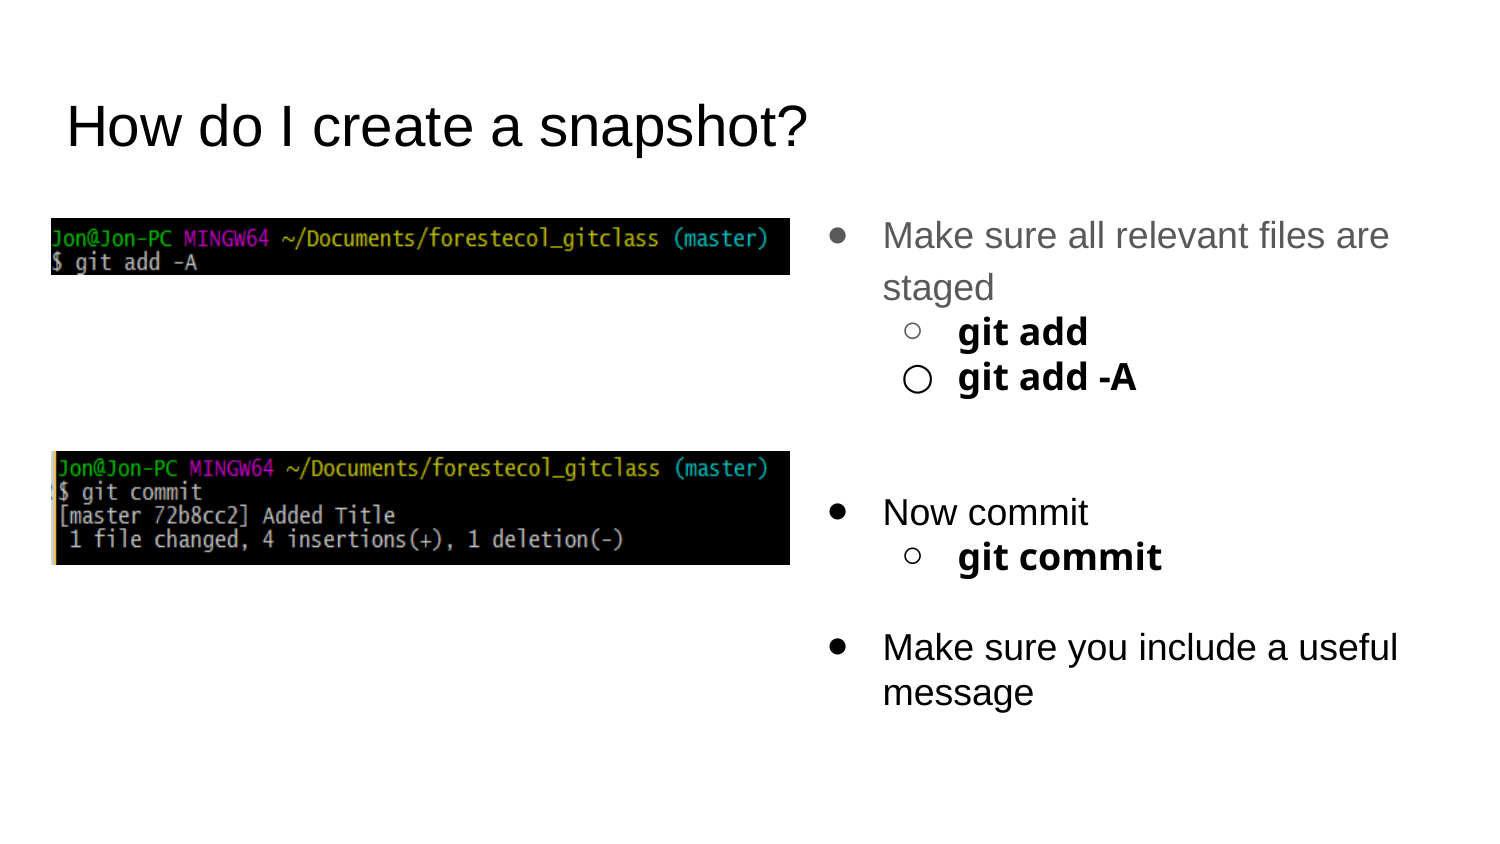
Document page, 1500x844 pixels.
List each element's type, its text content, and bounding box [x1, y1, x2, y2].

title How do I create a snapshot? [51, 72, 1449, 167]
list Make sure all relevant files are staged git add git add -A Now commit git commit Make sure you include a useful message [792, 189, 1449, 828]
picture [50, 218, 790, 276]
picture [50, 451, 790, 565]
